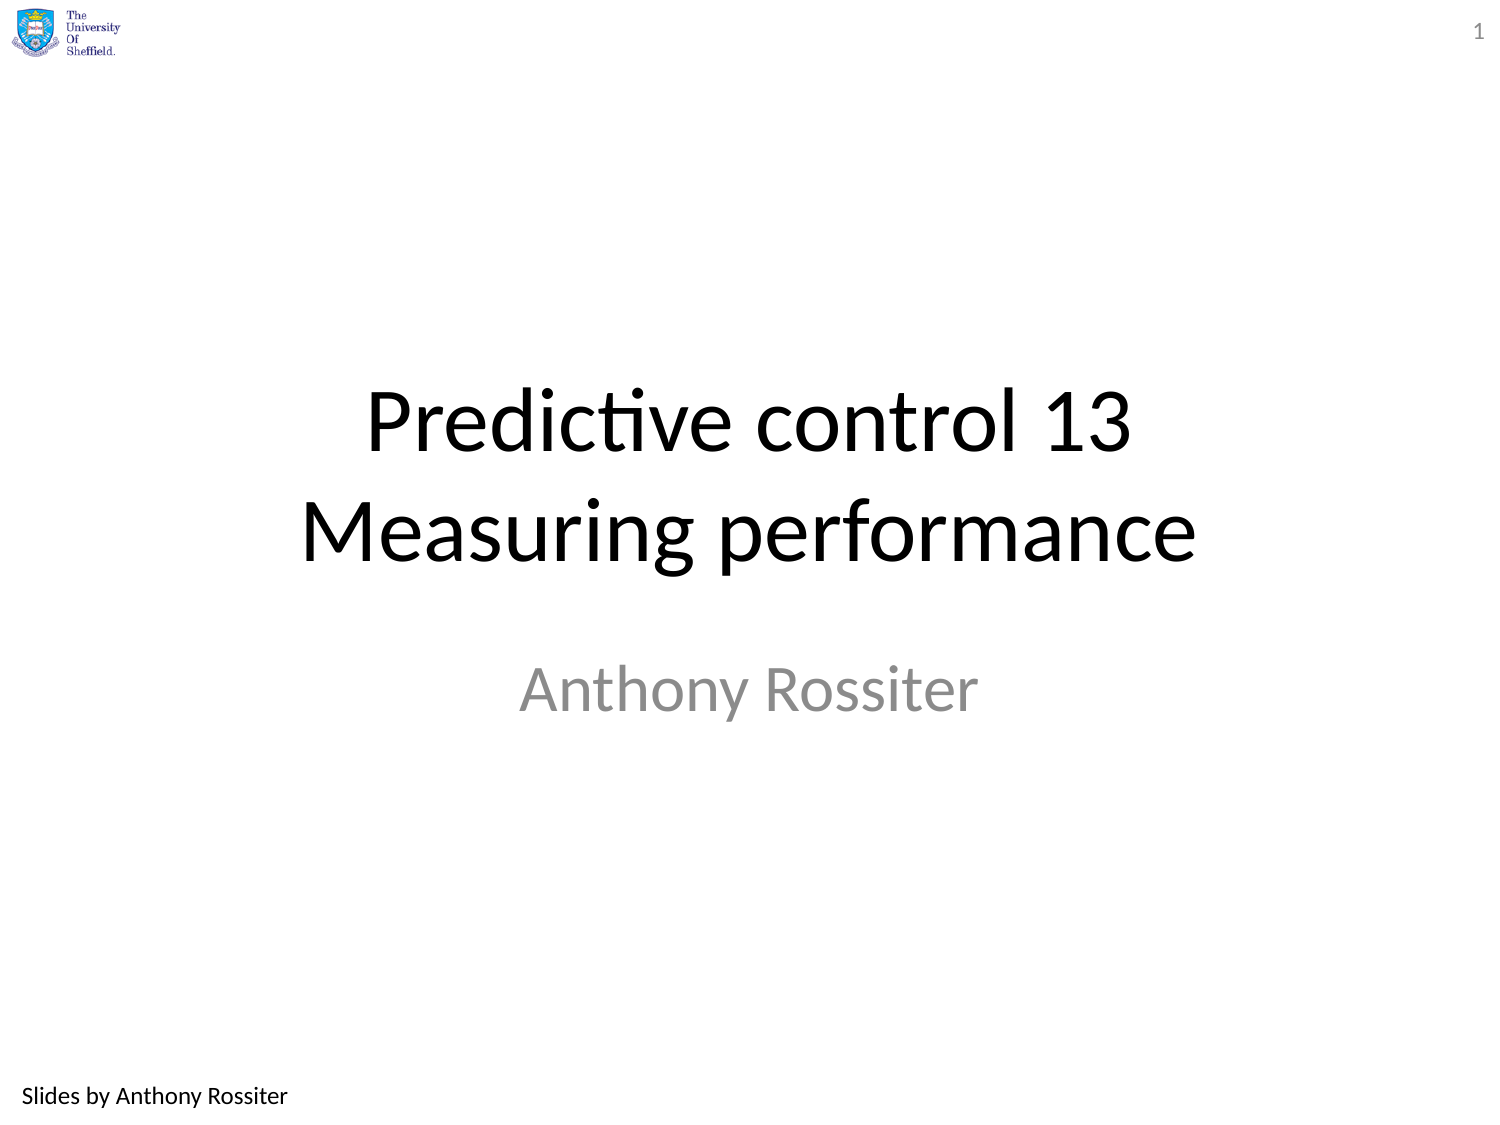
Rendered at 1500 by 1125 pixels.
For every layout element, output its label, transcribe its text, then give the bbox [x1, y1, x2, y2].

picture [0, 0, 168, 67]
slide_number 1 [1335, 0, 1500, 60]
footer Slides by Anthony Rossiter [0, 1065, 317, 1125]
title Predictive control 13 Measuring performance [112, 349, 1388, 591]
subtitle Anthony Rossiter [225, 637, 1275, 925]
